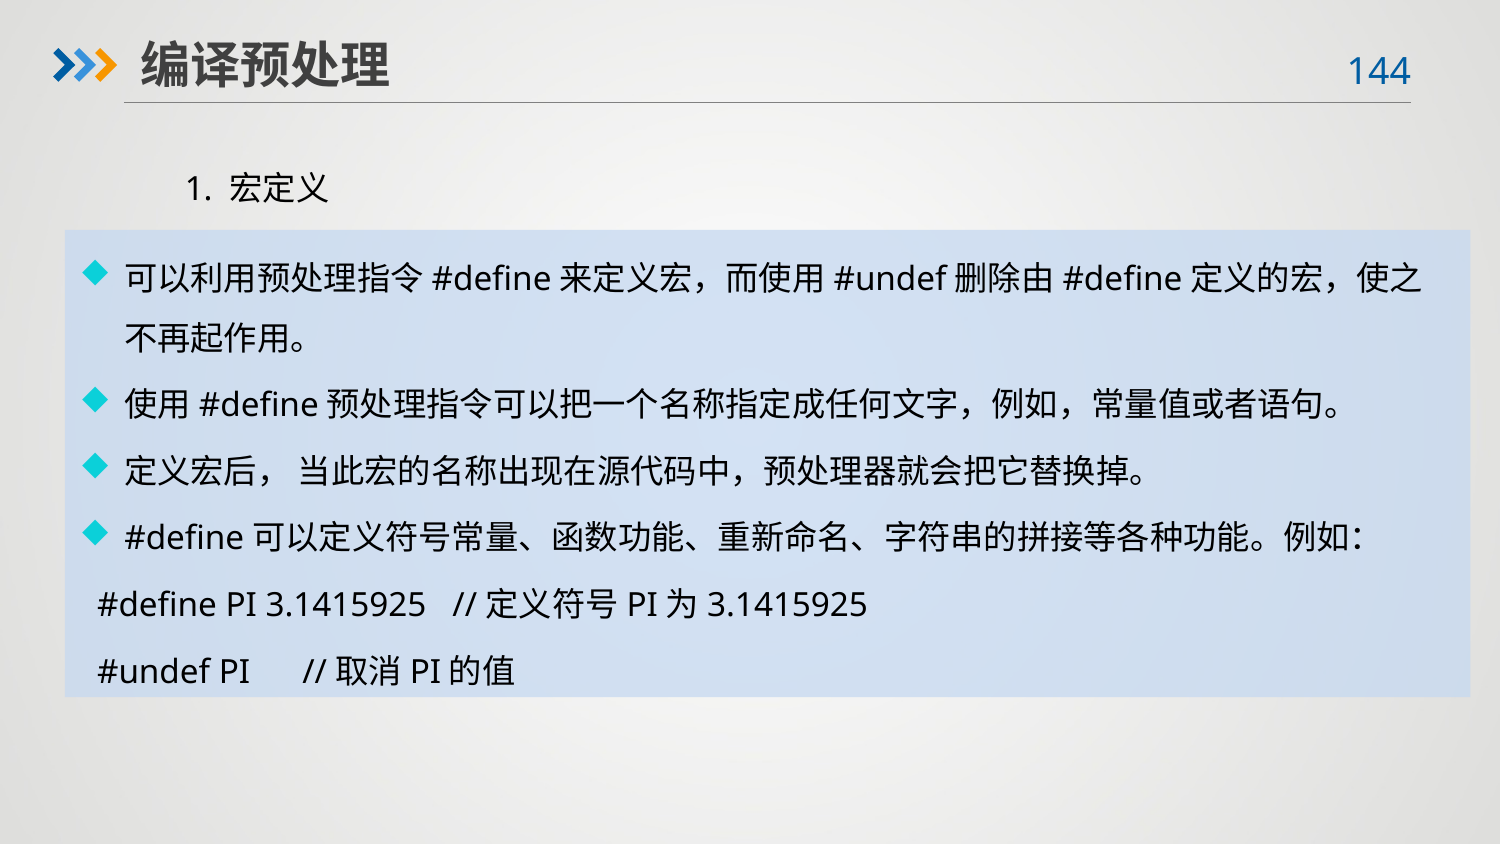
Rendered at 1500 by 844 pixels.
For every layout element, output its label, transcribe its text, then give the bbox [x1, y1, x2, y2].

picture [0, 0, 1500, 844]
text_box 可以利用预处理指令#define来定义宏，而使用#undef删除由#define定义的宏，使之不再起作用。 使用#define预处理指令可以把一个名称指定成任何文字，例如，常量值或者语句。 定义宏后， 当此宏的名称出现在源代码中，预处理器就会把它替换掉。 #define可以定义符号常量、函数功能、重新命名、字符串的拼接等各种功能。例如： #define PI 3.1415925 //定义符号PI为3.1415925 #undef PI //取消PI的值 [64, 229, 1471, 698]
text_box 1. 宏定义 [170, 159, 376, 214]
text_box 编译预处理 [140, 32, 845, 95]
